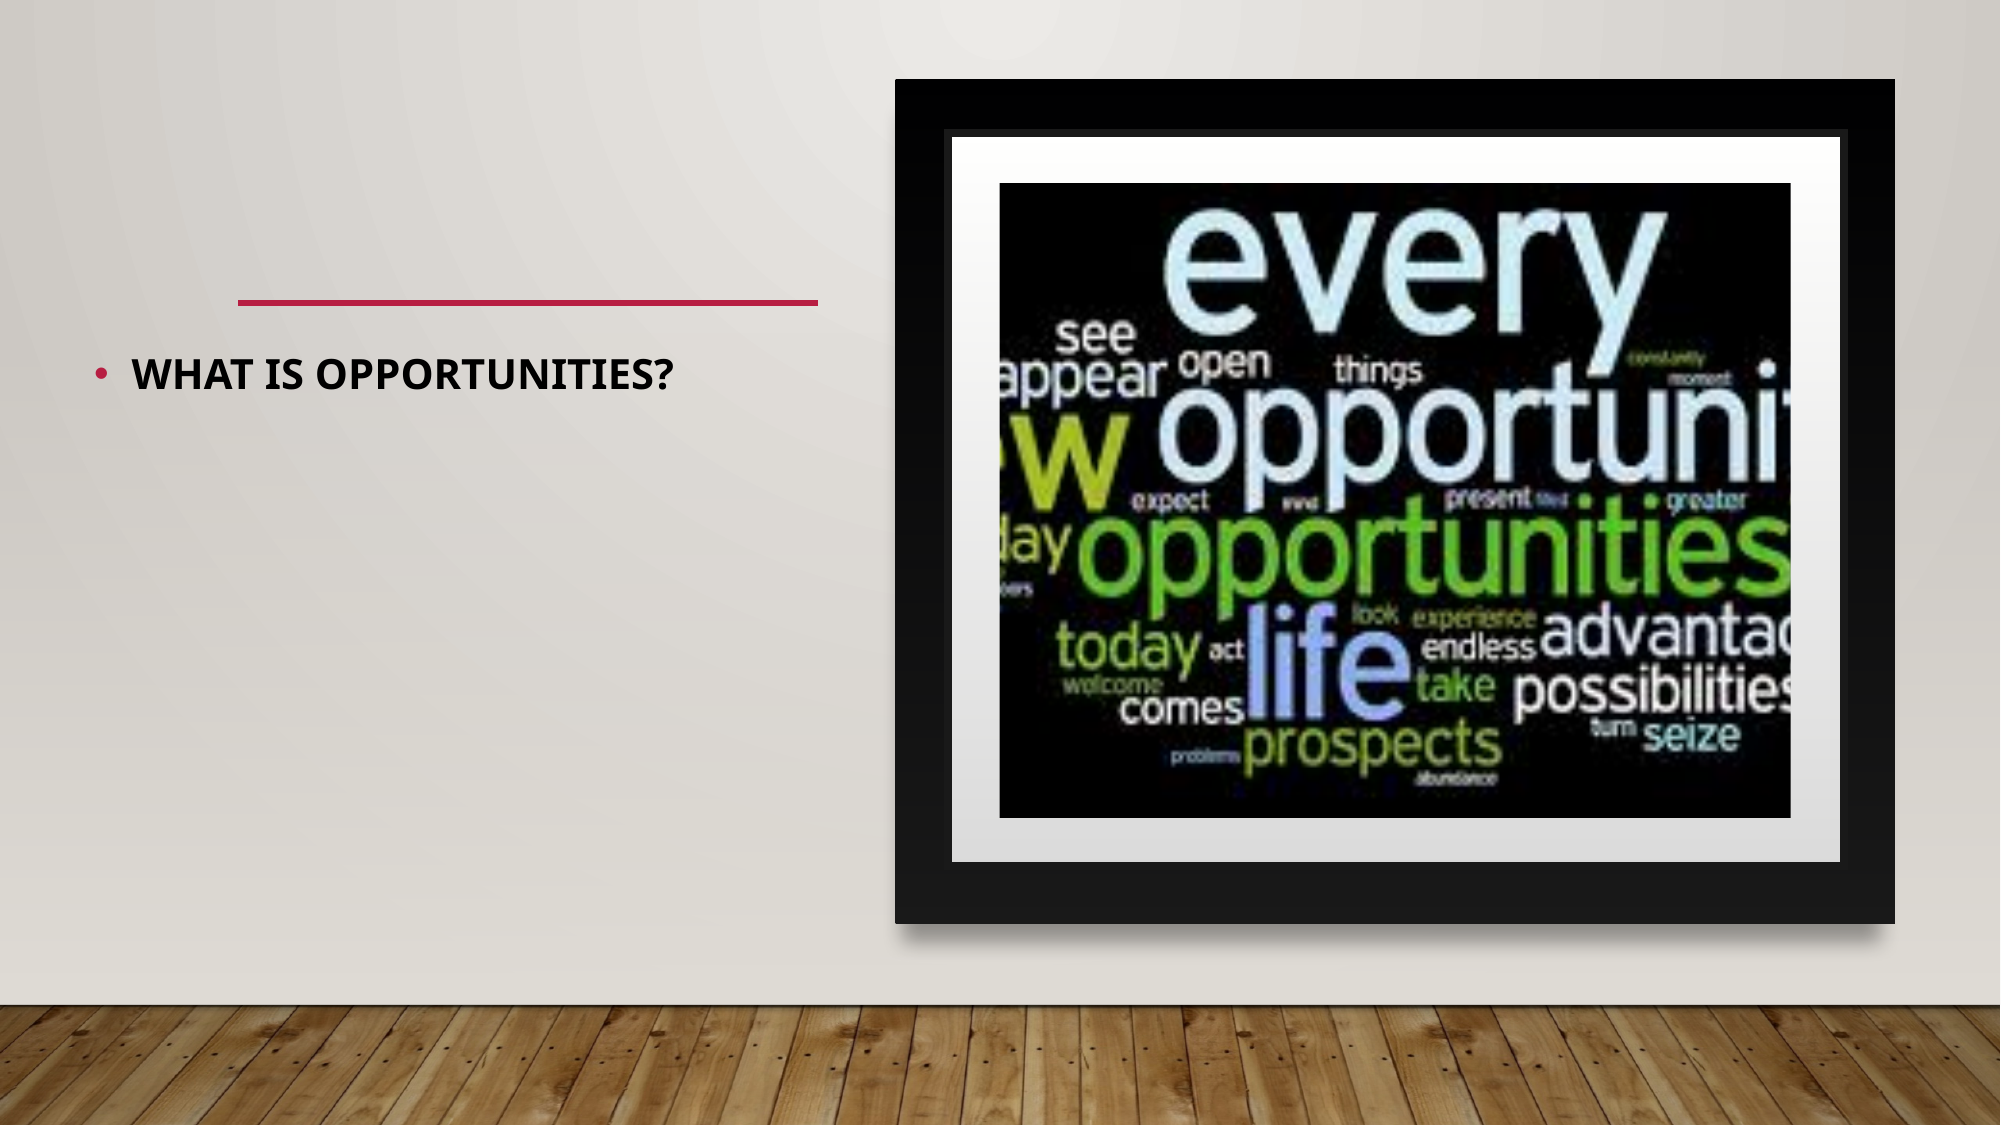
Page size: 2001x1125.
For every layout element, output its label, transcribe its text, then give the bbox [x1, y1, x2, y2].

picture [0, 1006, 2000, 1125]
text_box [895, 78, 1896, 924]
text_box [0, 0, 2000, 330]
list WHAT IS OPPORTUNITIES? [79, 330, 889, 501]
picture [999, 182, 1791, 818]
text_box [0, 330, 2000, 1004]
